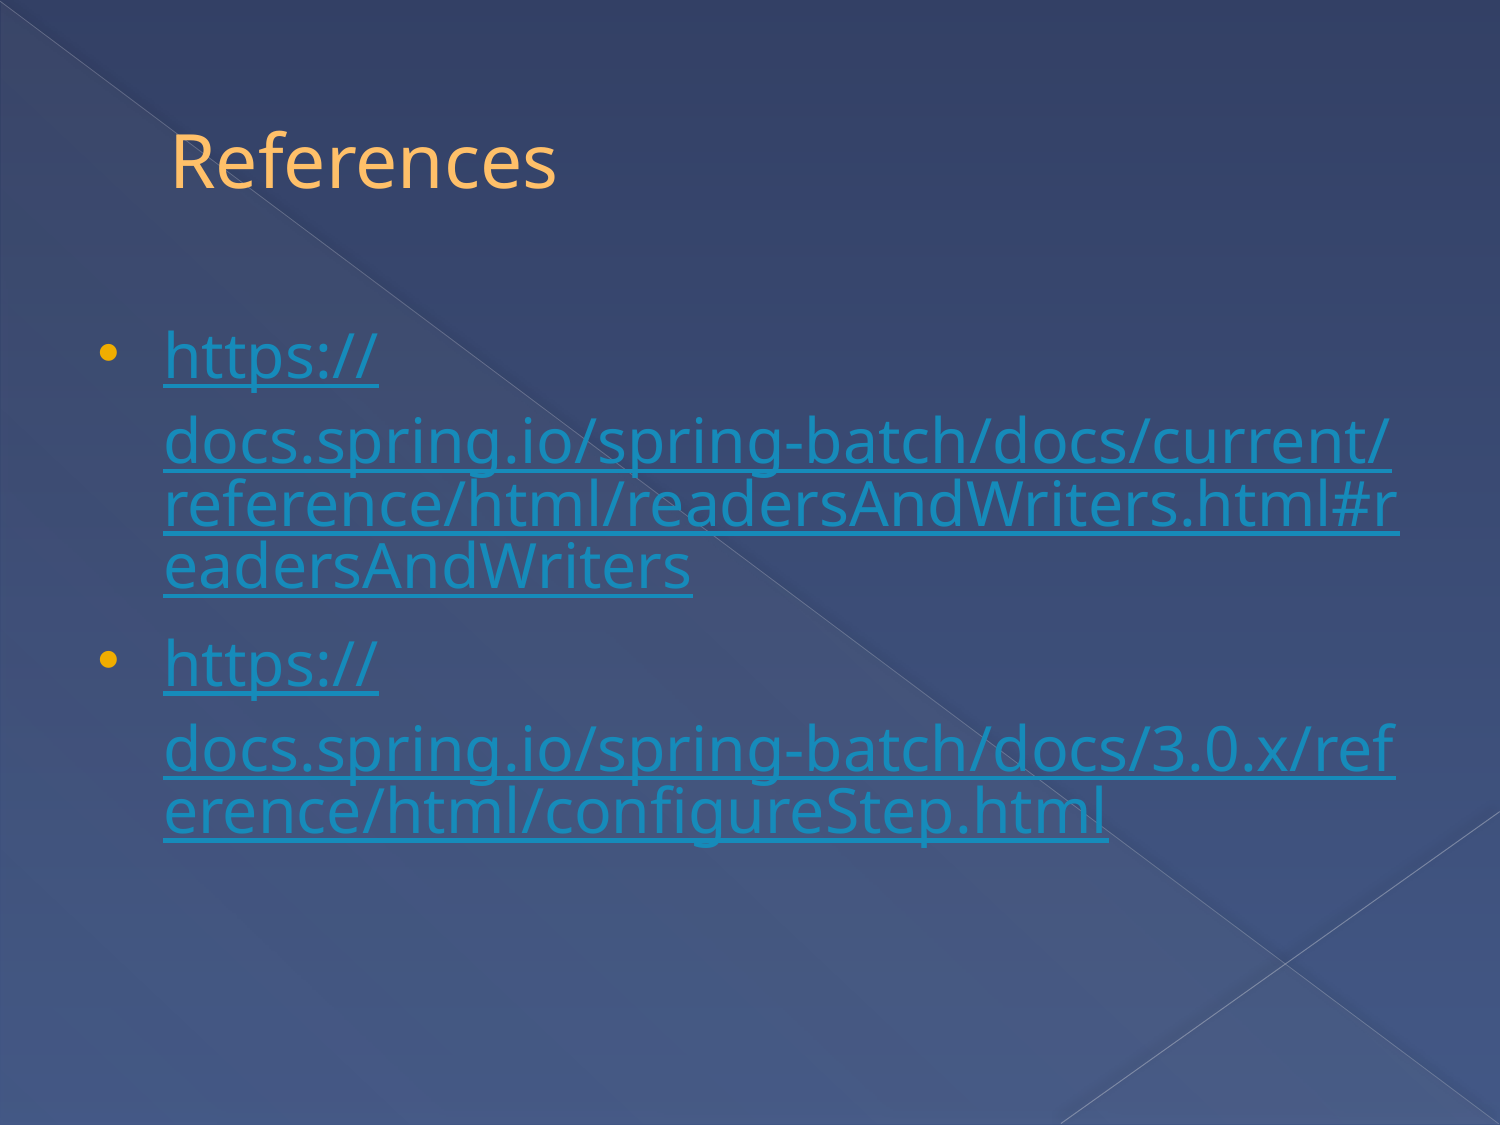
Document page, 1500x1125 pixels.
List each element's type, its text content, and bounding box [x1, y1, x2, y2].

title References [75, 43, 1425, 274]
list https://docs.spring.io/spring-batch/docs/current/reference/html/readersAndWriters.html#readersAndWriters https://docs.spring.io/spring-batch/docs/3.0.x/reference/html/configureStep.html [75, 308, 1425, 1059]
